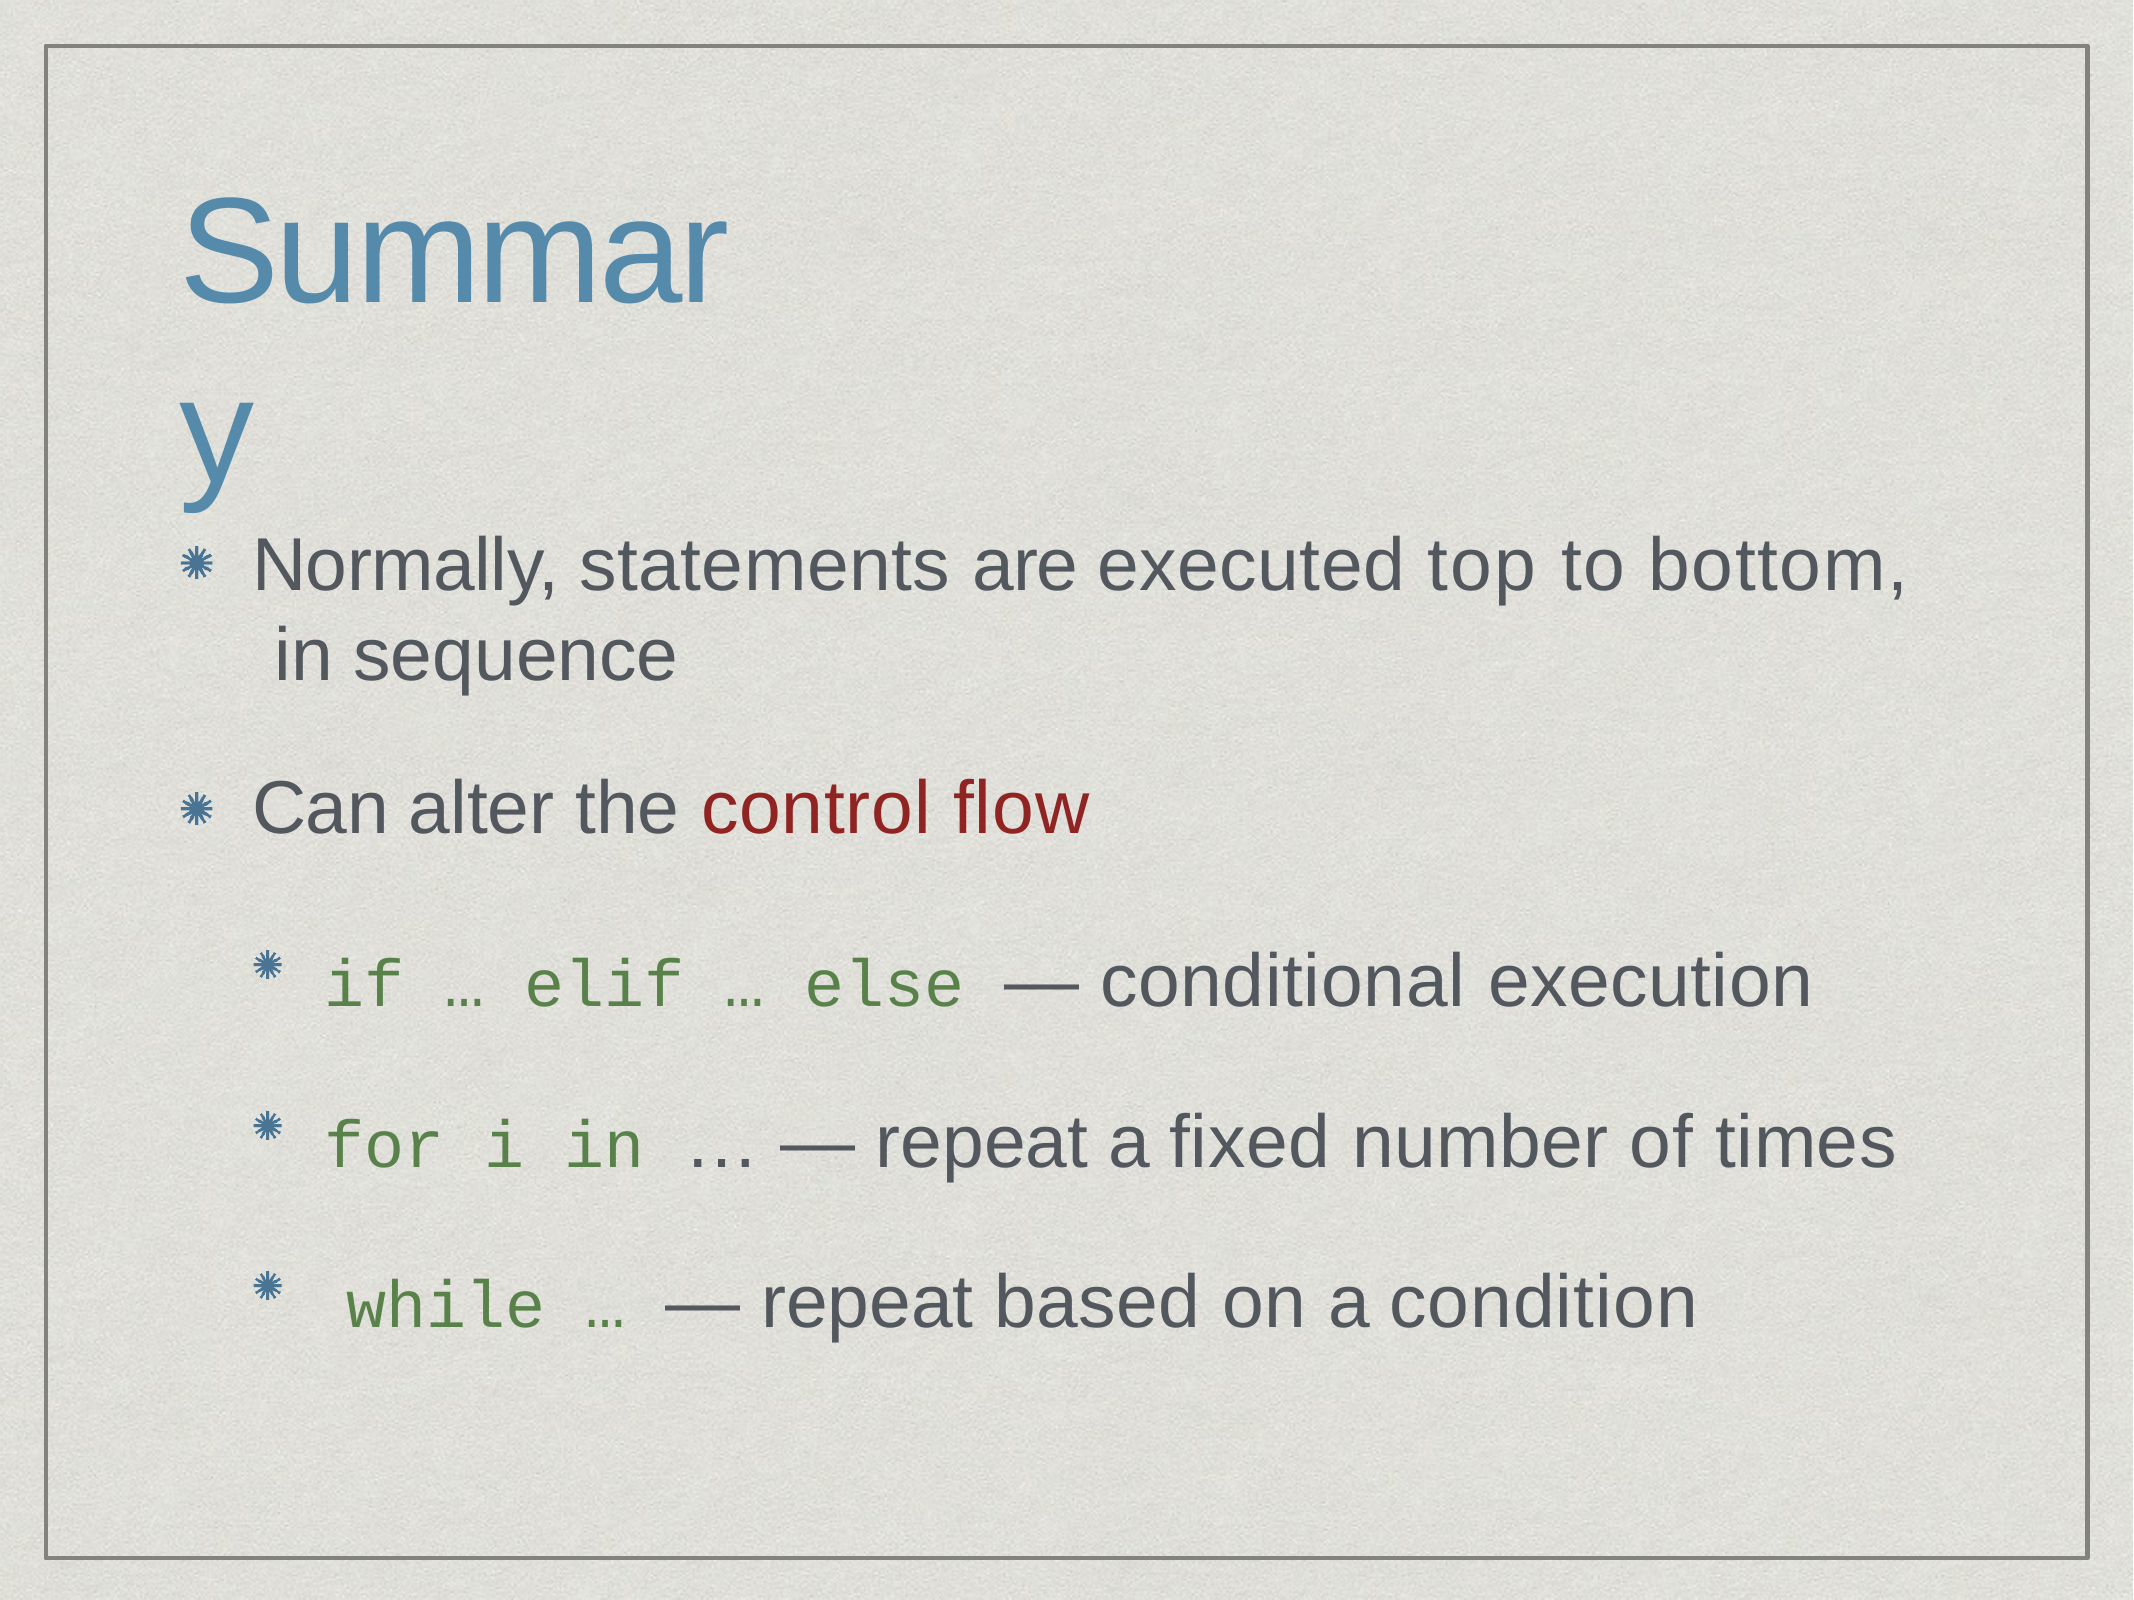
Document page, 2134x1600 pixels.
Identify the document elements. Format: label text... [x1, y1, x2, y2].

text_box [180, 546, 213, 579]
text_box [180, 792, 213, 825]
title Summary [177, 150, 801, 513]
text_box Normally, statements are executed top to bottom, in sequence Can alter the control flow if … elif … else — conditional execution for i in … — repeat a fixed number of times while … — repeat based on a condition [249, 510, 1919, 1343]
picture [0, 0, 2134, 1600]
